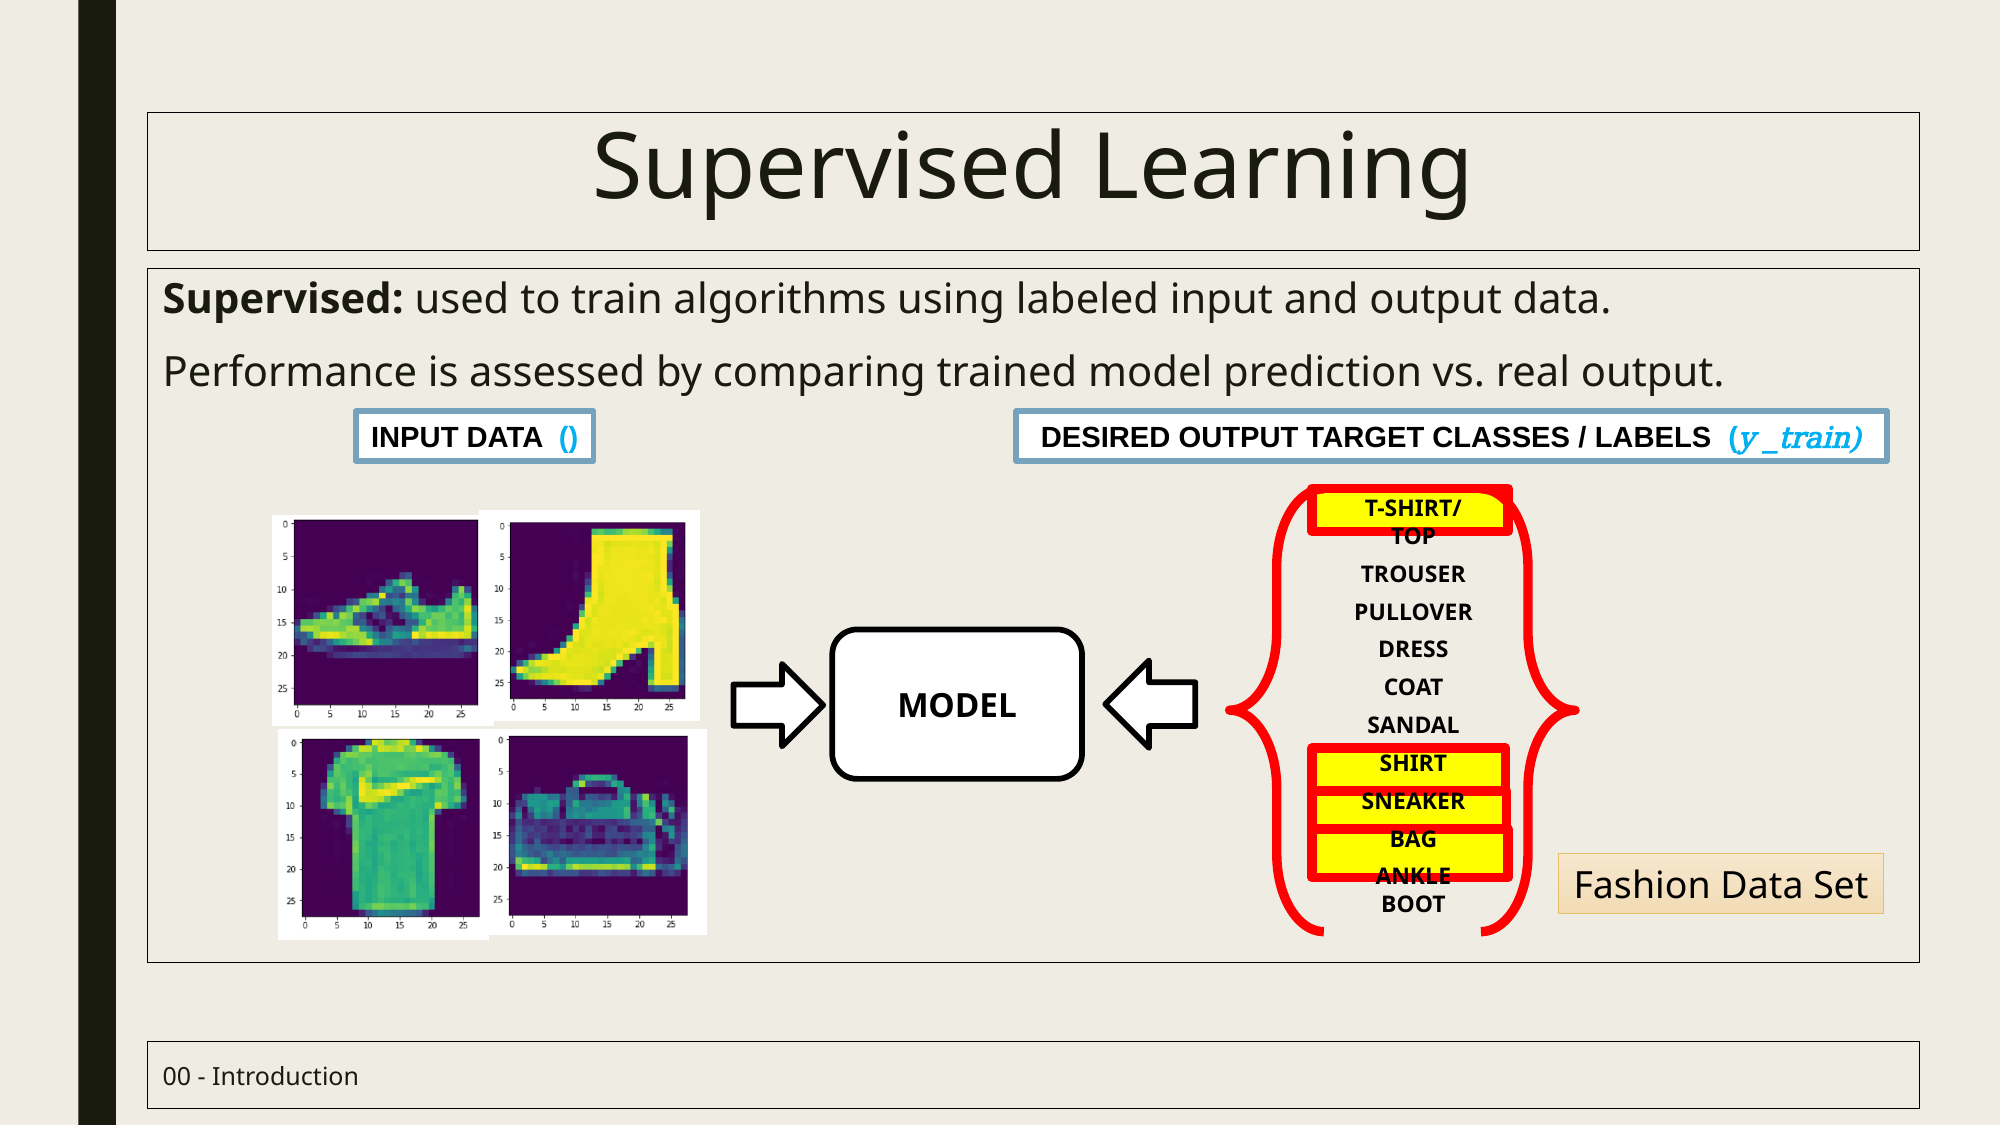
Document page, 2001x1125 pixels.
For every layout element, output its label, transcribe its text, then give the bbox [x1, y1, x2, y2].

text_box [730, 661, 827, 750]
text_box [1480, 488, 1576, 933]
text_box Fashion Data Set [1558, 853, 1884, 914]
text_box MODEL [829, 626, 1085, 782]
title Supervised Learning [147, 112, 1920, 251]
picture [272, 510, 700, 726]
text_box [1229, 488, 1324, 933]
text_box DESIRED OUTPUT TARGET CLASSES / LABELS (y _train) [1013, 408, 1890, 464]
text_box T-SHIRT/TOP TROUSER PULLOVER DRESS COAT SANDAL SHIRT SNEAKER BAG ANKLE BOOT [1257, 486, 1495, 925]
text_box [174, 212, 1950, 955]
picture [278, 729, 707, 940]
list Supervised: used to train algorithms using labeled input and output data. Performance is assessed by comparing trained model prediction vs. real output. [147, 268, 1920, 963]
text_box [1102, 657, 1199, 751]
footer 00 - Introduction [147, 1041, 1920, 1109]
